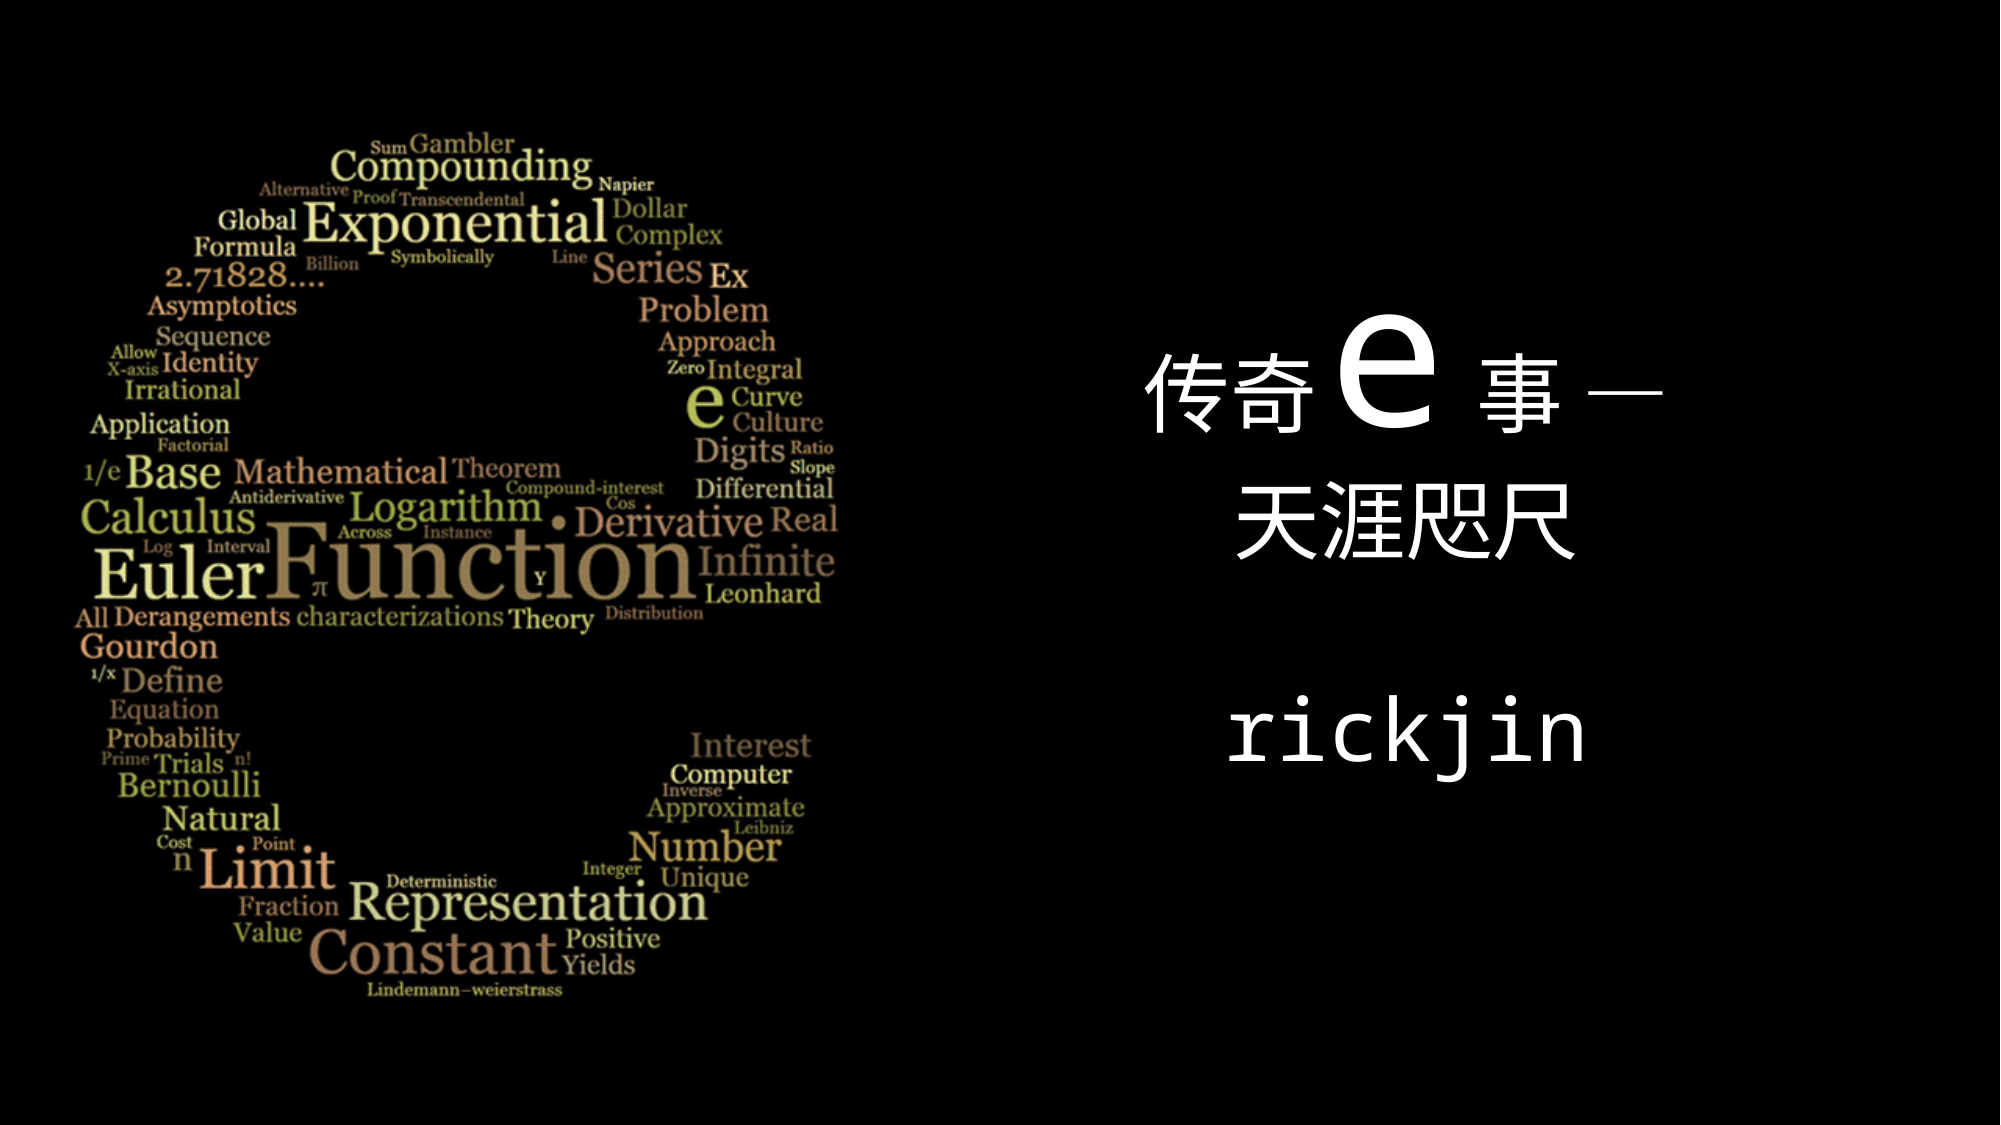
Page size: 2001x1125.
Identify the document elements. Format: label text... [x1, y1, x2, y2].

picture [48, 113, 859, 1017]
title 传奇e事 — 天涯咫尺 rickjin [864, 212, 2000, 788]
